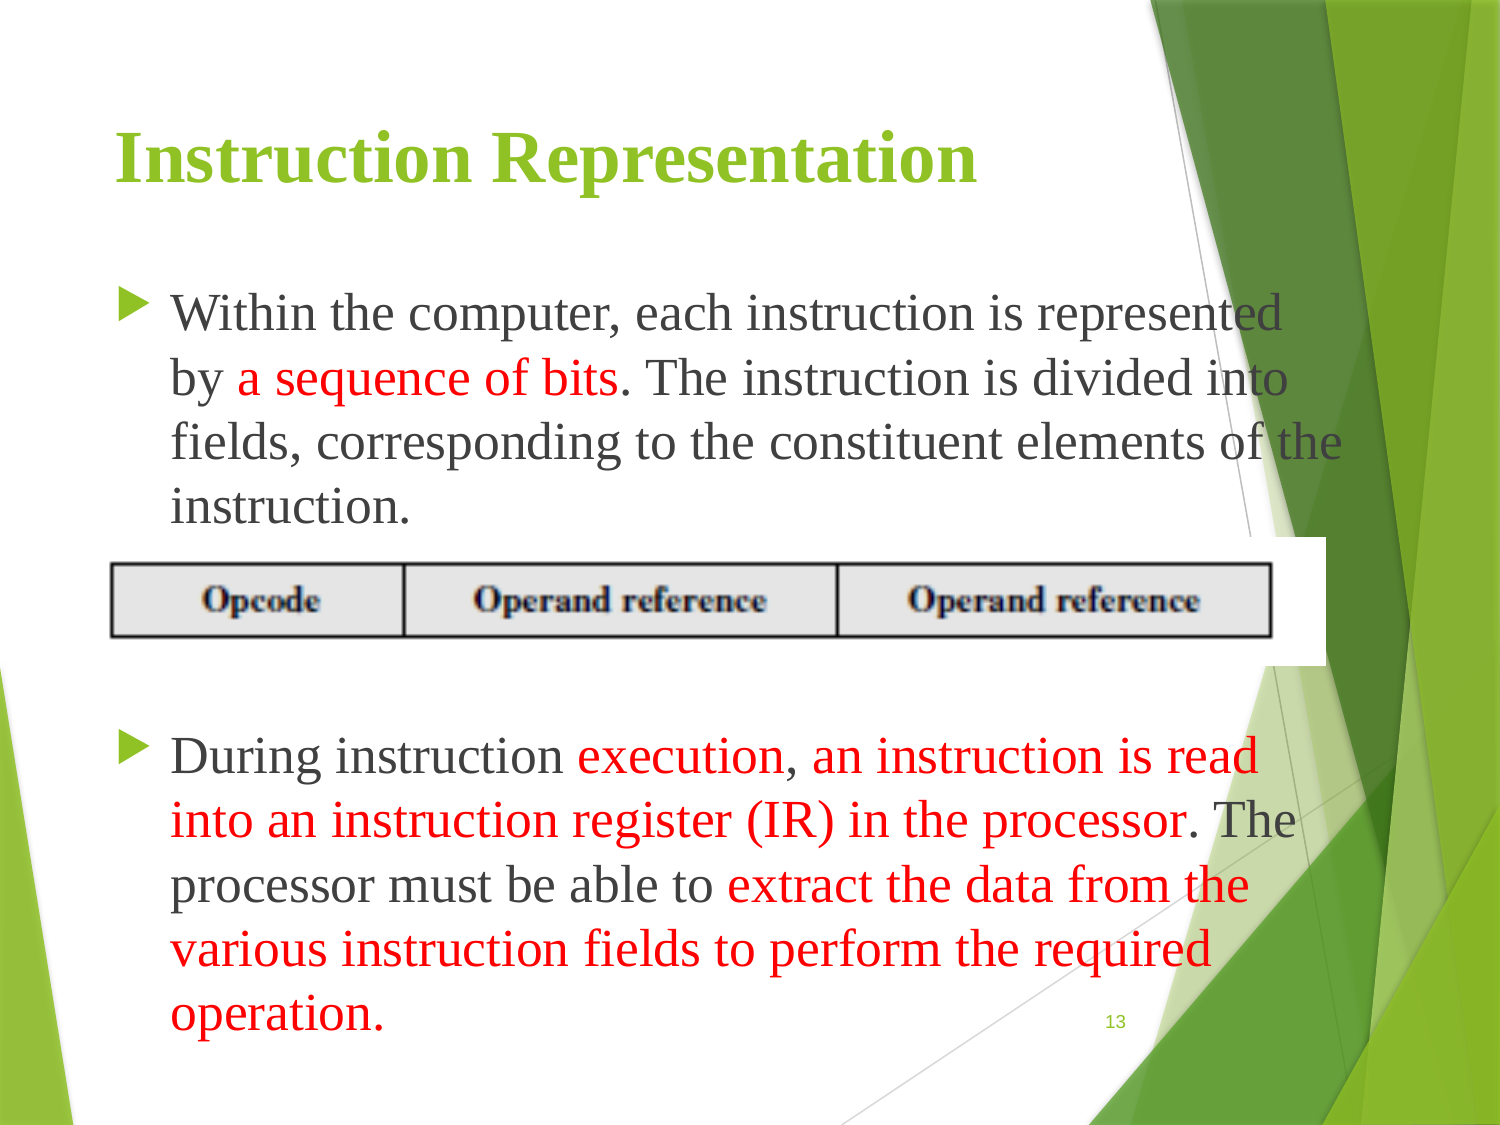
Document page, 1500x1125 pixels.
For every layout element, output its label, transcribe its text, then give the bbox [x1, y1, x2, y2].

list Within the computer, each instruction is represented by a sequence of bits. The instruction is divided into fields, corresponding to the constituent elements of the instruction. During instruction execution, an instruction is read into an instruction register (IR) in the processor. The processor must be able to extract the data from the various instruction fields to perform the required operation. [99, 269, 1364, 1051]
picture [25, 536, 1326, 666]
title Instruction Representation [99, 99, 1142, 224]
slide_number 13 [1057, 991, 1142, 1051]
